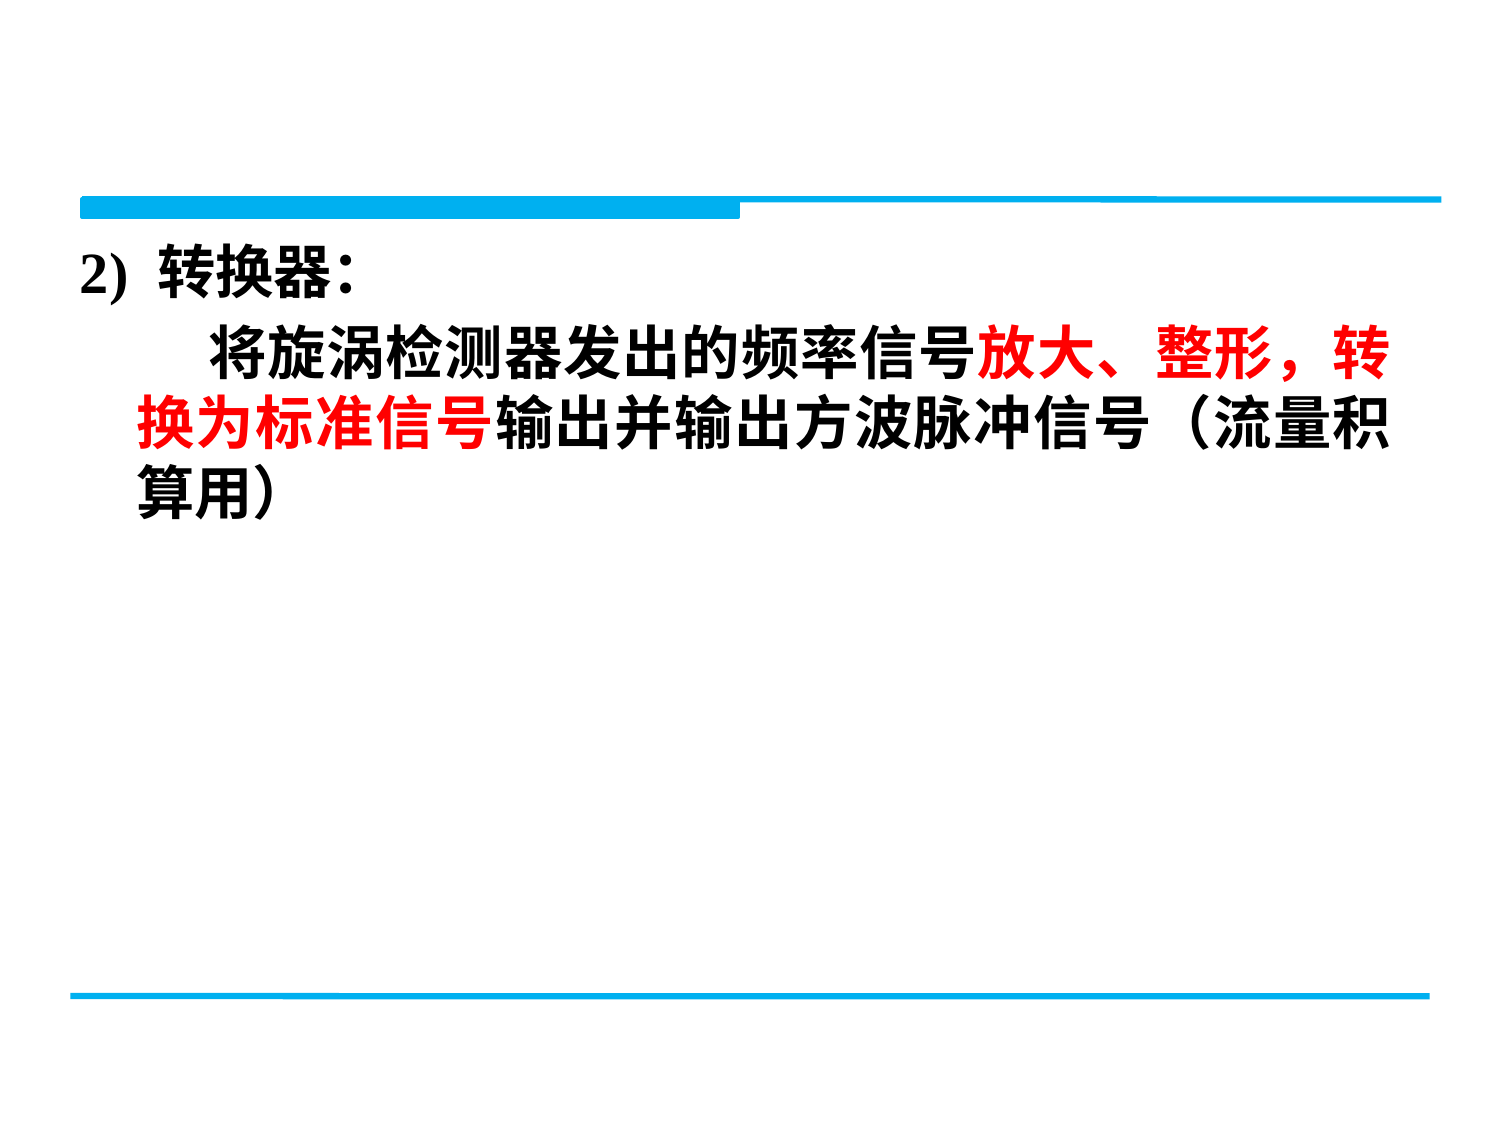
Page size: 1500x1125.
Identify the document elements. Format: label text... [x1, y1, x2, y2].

list 2) 转换器： 将旋涡检测器发出的频率信号放大、整形，转换为标准信号输出并输出方波脉冲信号（流量积算用） [64, 227, 1407, 657]
